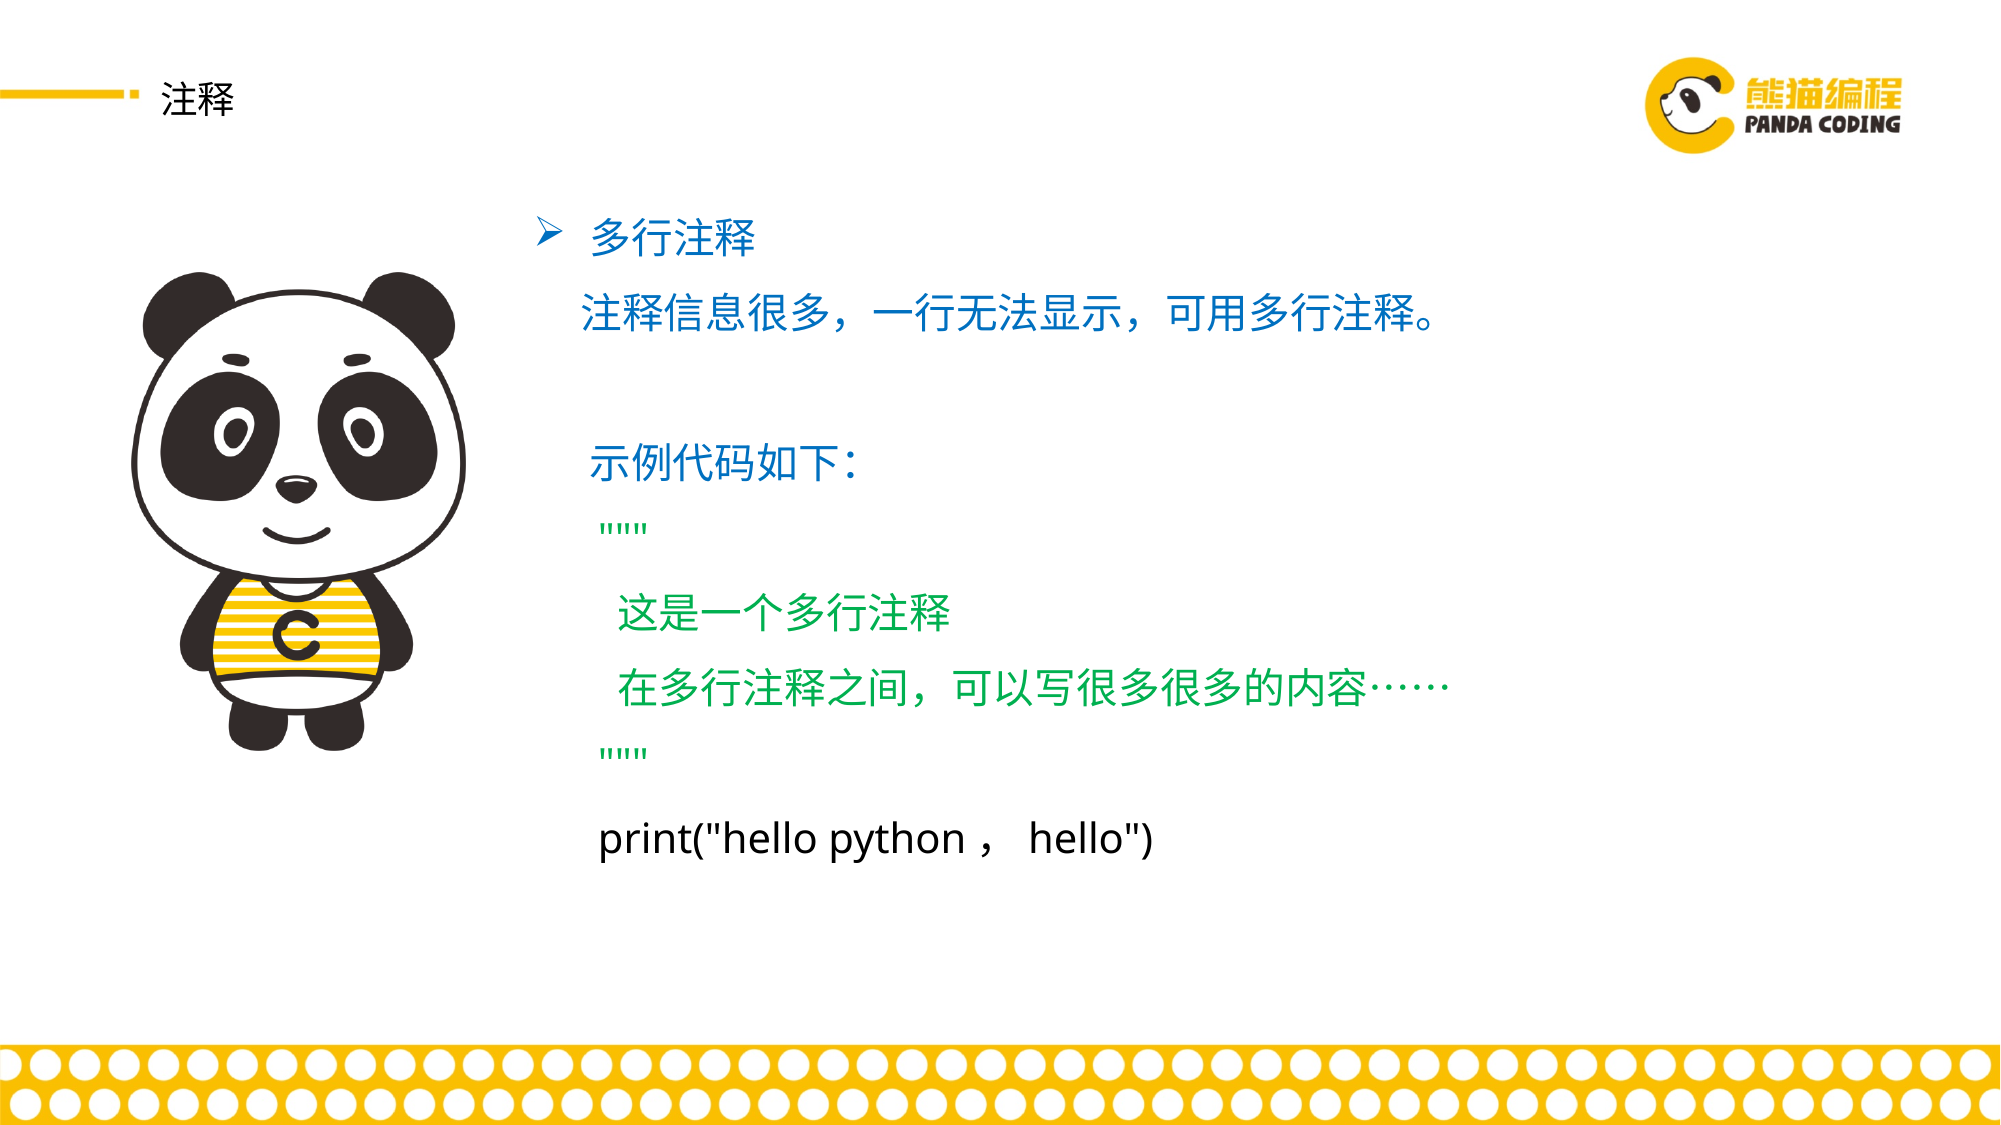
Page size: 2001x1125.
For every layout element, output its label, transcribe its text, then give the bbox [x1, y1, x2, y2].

text_box 注释 [145, 68, 758, 174]
text_box 多行注释 注释信息很多，一行无法显示，可用多行注释。 示例代码如下： """ 这是一个多行注释 在多行注释之间，可以写很多很多的内容…… """ print("hello python，hello") [518, 179, 1489, 869]
picture [0, 0, 2001, 1125]
